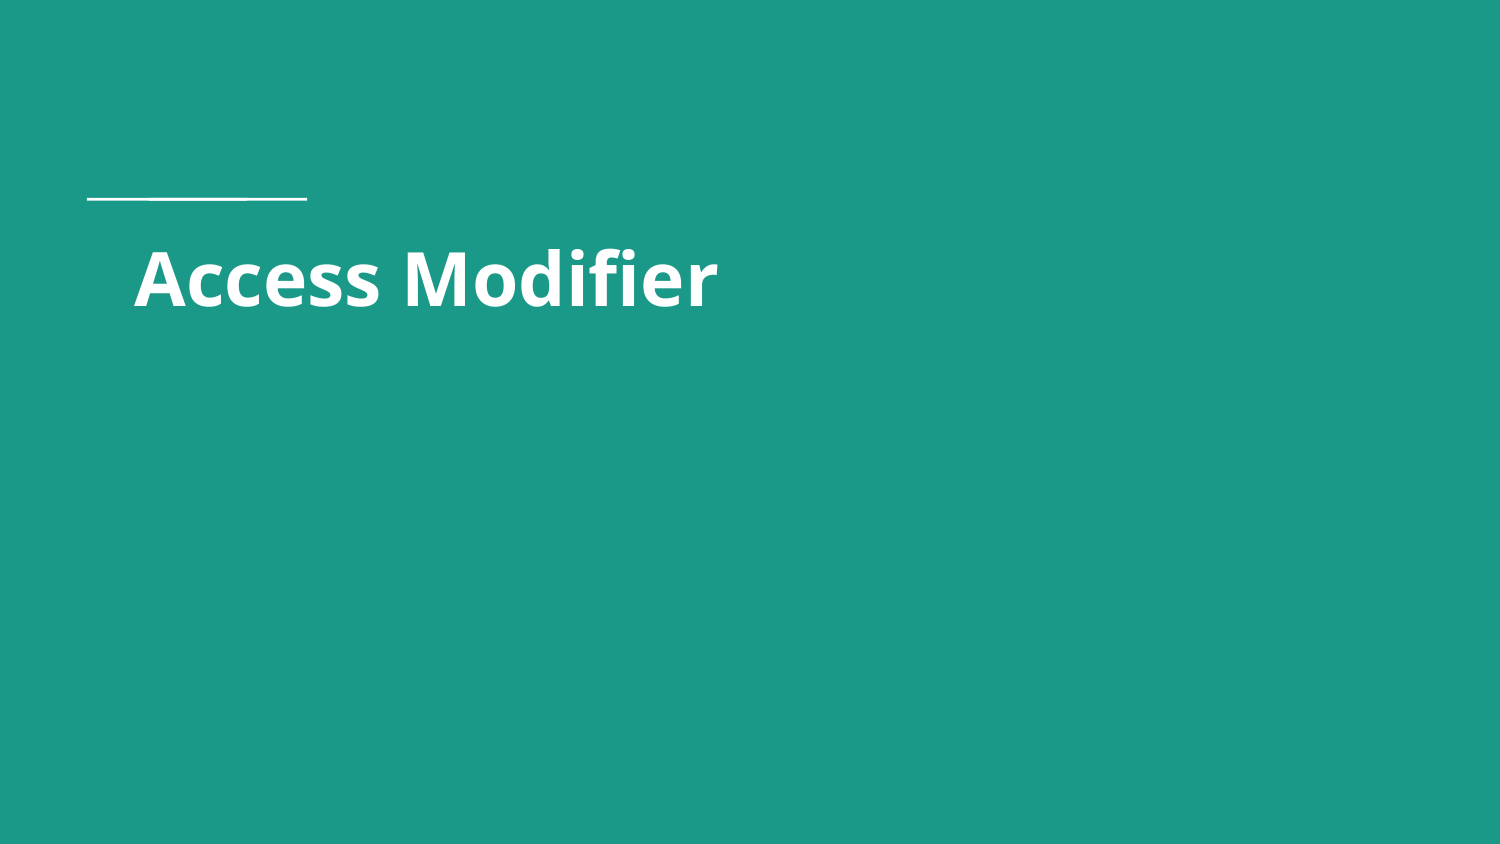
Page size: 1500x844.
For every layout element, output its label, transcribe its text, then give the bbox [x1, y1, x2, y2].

title Access Modifier [119, 216, 1381, 466]
